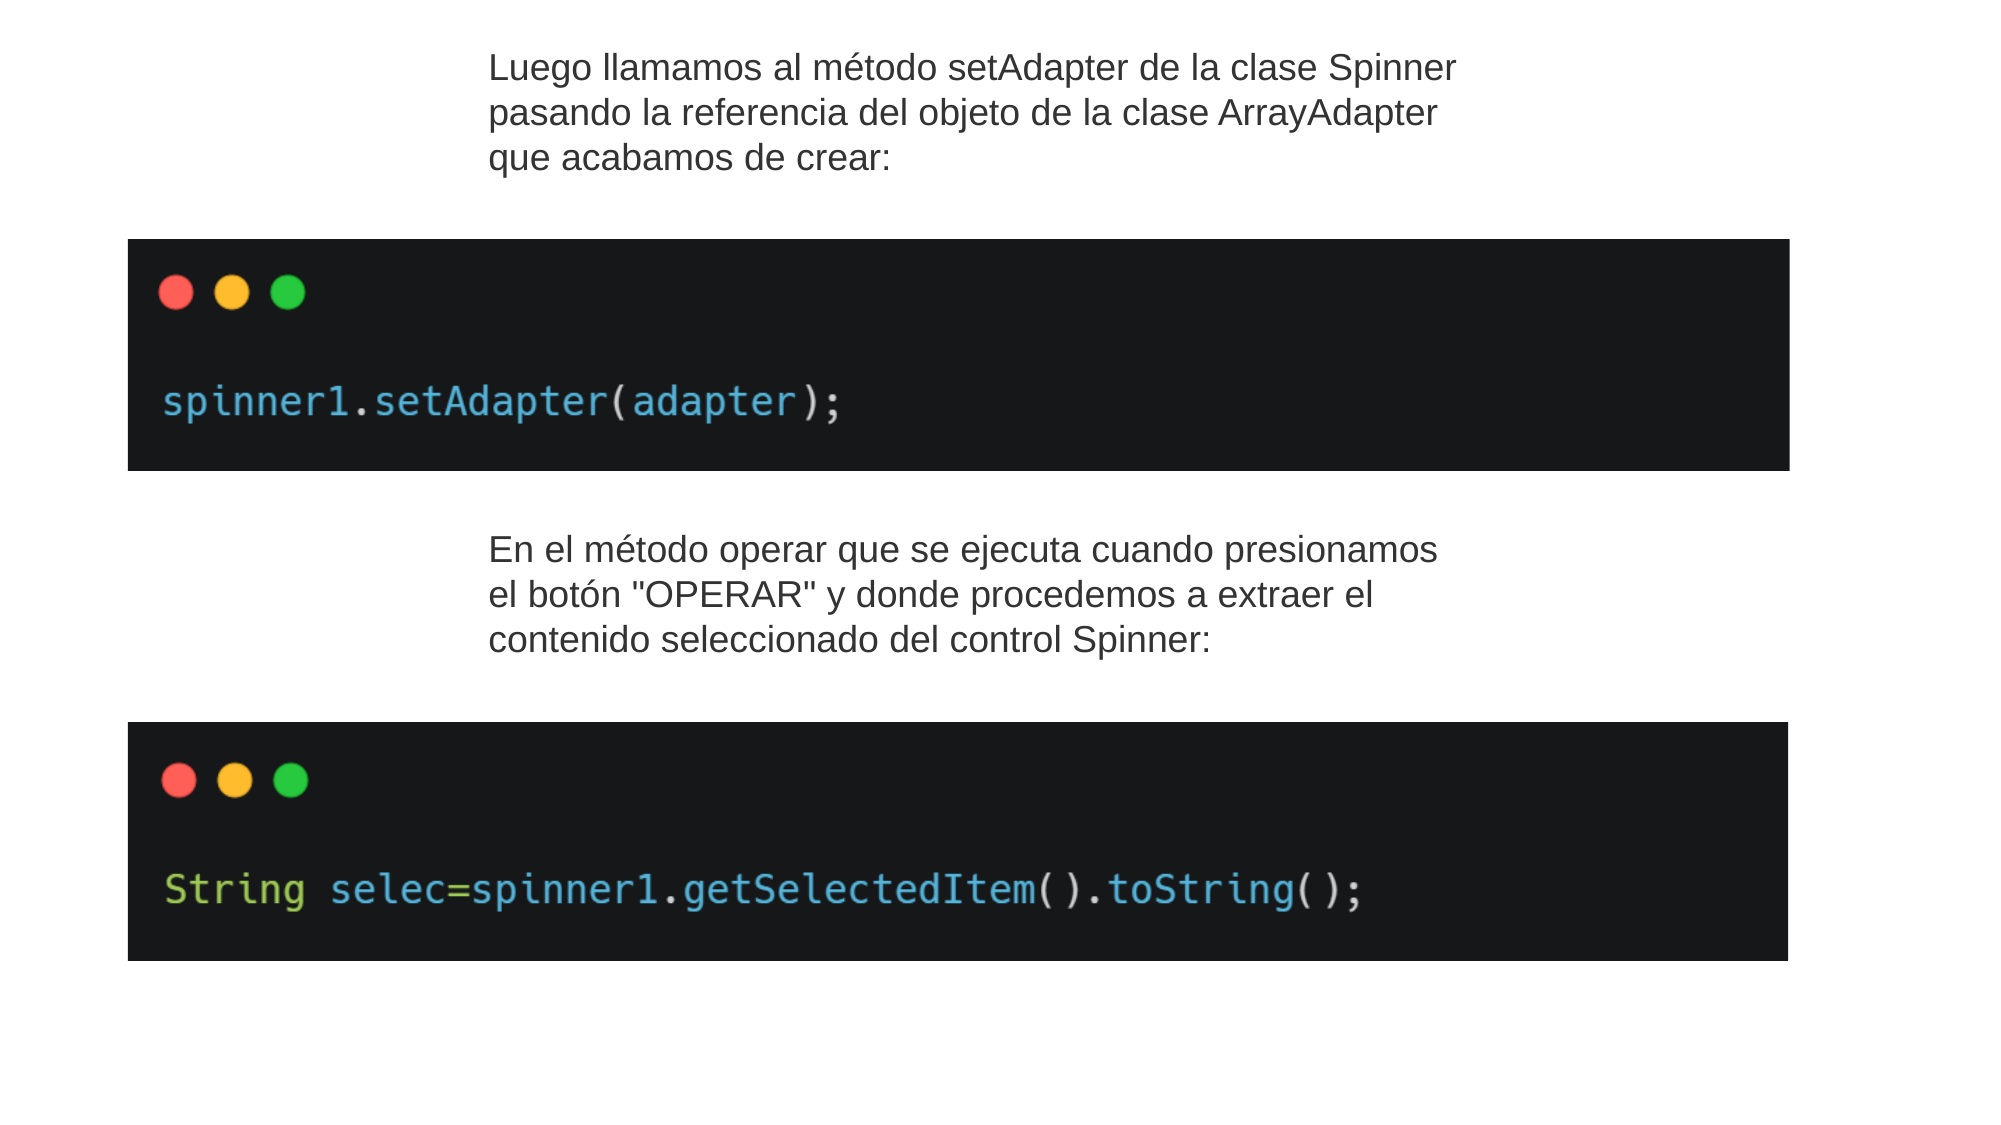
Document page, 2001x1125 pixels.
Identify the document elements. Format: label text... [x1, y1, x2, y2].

text_box En el método operar que se ejecuta cuando presionamos el botón "OPERAR" y donde procedemos a extraer el contenido seleccionado del control Spinner: [473, 517, 1474, 668]
picture [127, 239, 1790, 471]
text_box Luego llamamos al método setAdapter de la clase Spinner pasando la referencia del objeto de la clase ArrayAdapter que acabamos de crear: [473, 35, 1474, 185]
picture [127, 721, 1789, 961]
